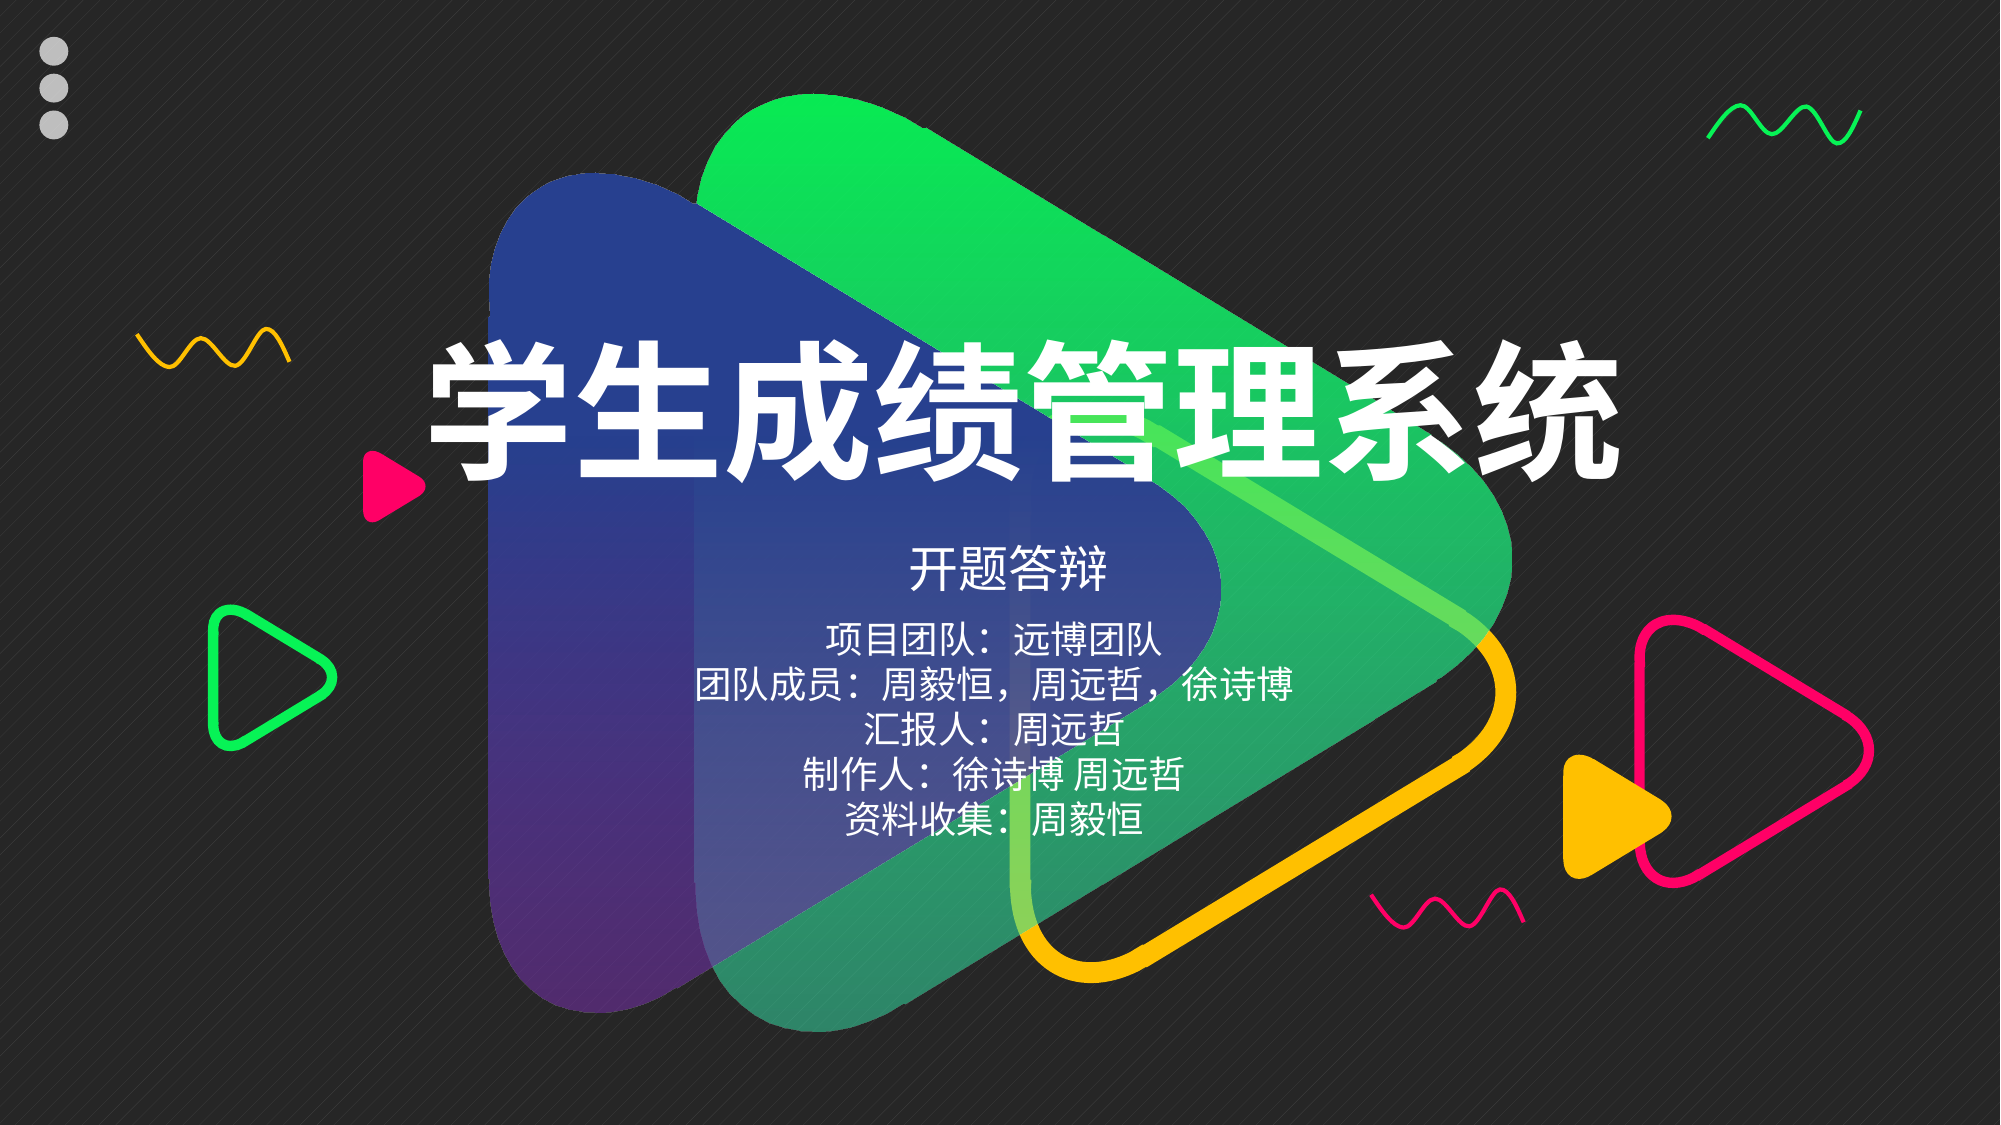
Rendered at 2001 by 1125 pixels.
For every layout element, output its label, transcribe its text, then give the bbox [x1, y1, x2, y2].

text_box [39, 36, 69, 140]
text_box [1512, 896, 1525, 923]
text_box [213, 609, 333, 747]
text_box [135, 327, 291, 369]
text_box 学生成绩管理系统 [1512, 310, 1708, 506]
text_box [363, 506, 403, 523]
text_box 学生成绩管理系统 [339, 310, 488, 506]
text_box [1563, 619, 1869, 883]
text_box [488, 93, 1512, 1032]
text_box [1707, 104, 1862, 145]
